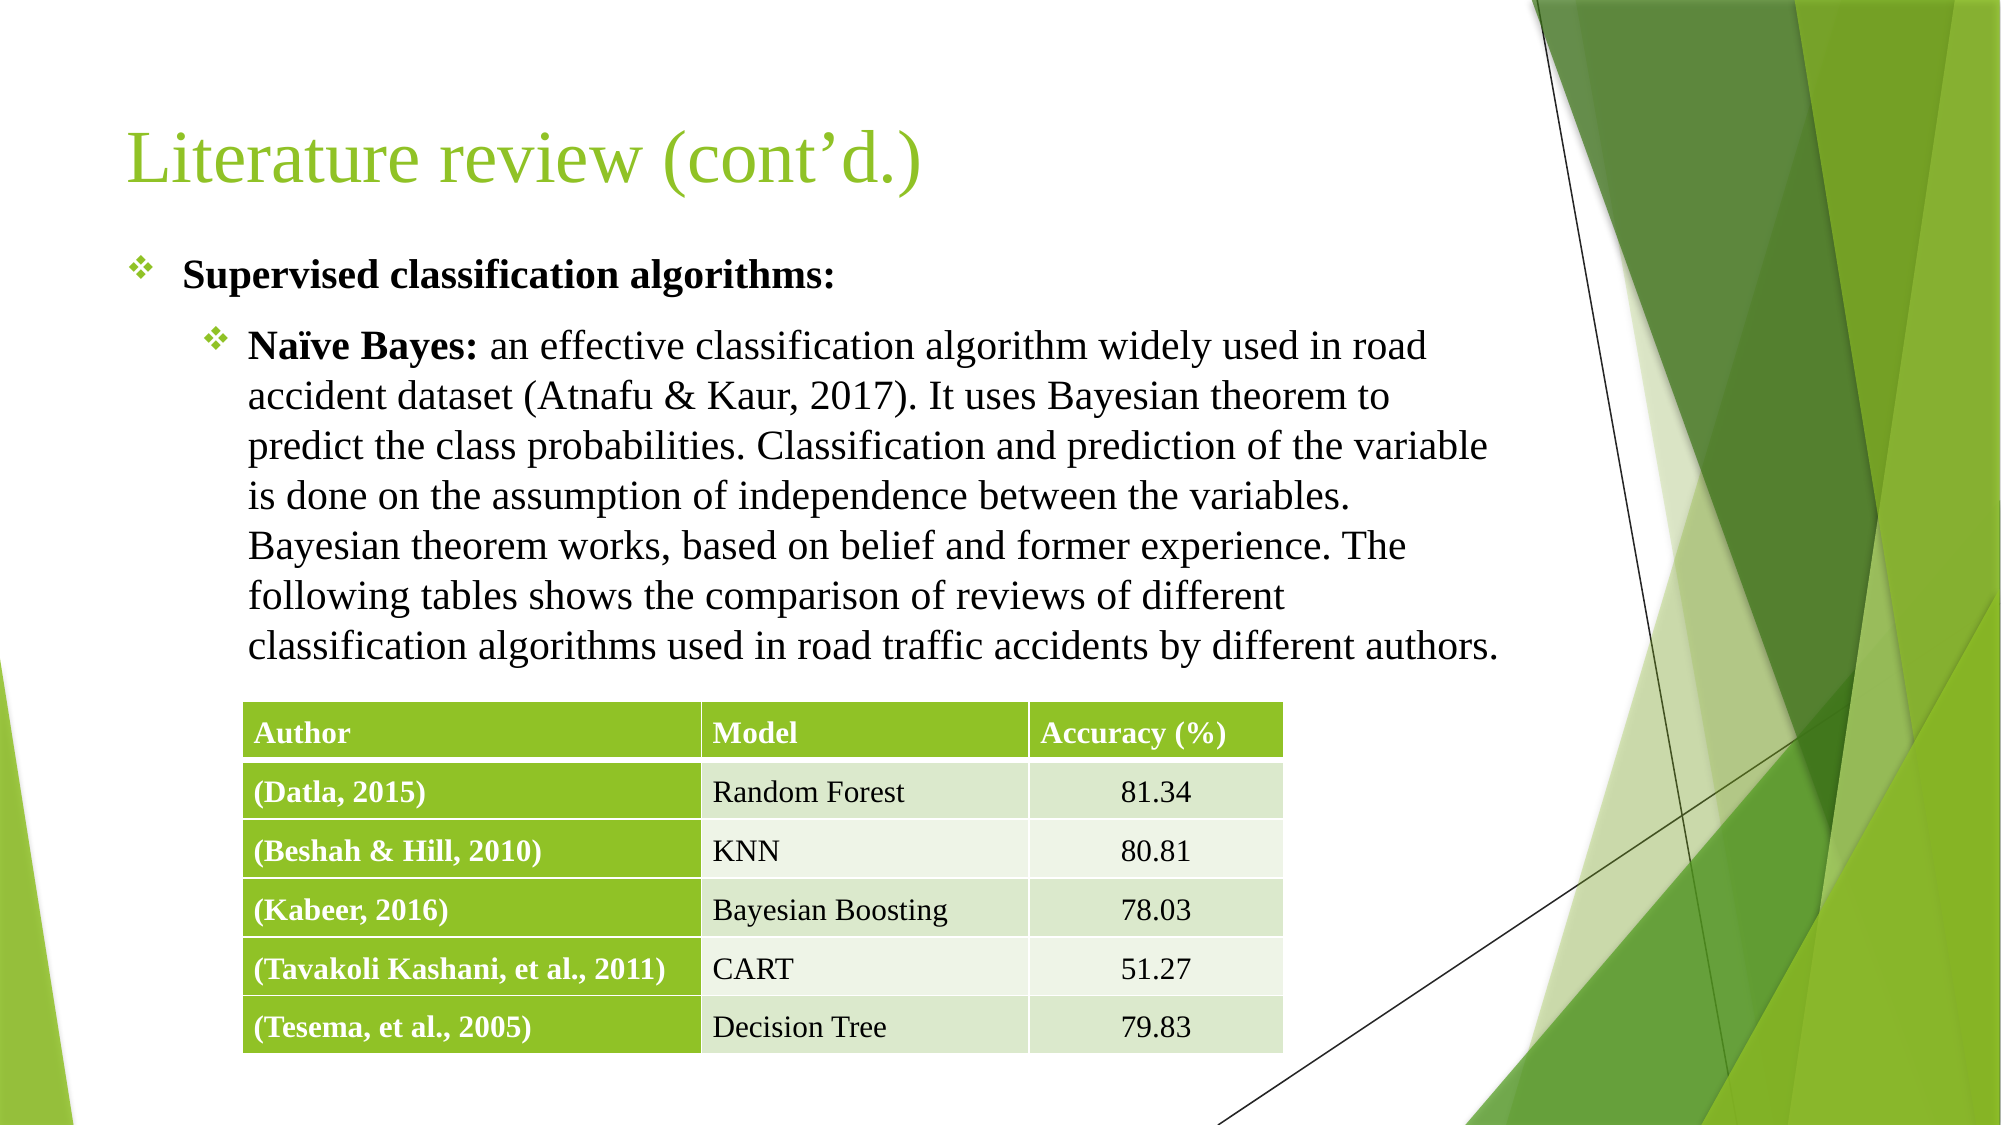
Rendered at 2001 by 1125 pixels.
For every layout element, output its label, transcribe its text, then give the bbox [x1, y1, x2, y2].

table_header Accuracy (%) [1030, 702, 1283, 757]
table_cell Bayesian Boosting [702, 879, 1028, 936]
table_cell 81.34 [1030, 763, 1283, 802]
table_cell (Kabeer, 2016) [243, 879, 701, 936]
table_cell 79.83 [1030, 996, 1283, 1053]
table_cell (Tesema, et al., 2005) [243, 996, 701, 1053]
table_cell 51.27 [1030, 938, 1283, 995]
table_cell Random Forest [702, 763, 1028, 802]
text_box [142, 802, 2000, 878]
table_cell 78.03 [1030, 879, 1283, 936]
table_cell Decision Tree [702, 996, 1028, 1053]
table_cell (Datla, 2015) [243, 763, 701, 802]
table_cell CART [702, 938, 1028, 995]
list Supervised classification algorithms: Naïve Bayes: an effective classification algorithm widely used in road accident dataset (Atnafu & Kaur, 2017). It uses Bayesian theorem to predict the class probabilities. Classification and prediction of the variable is done on the assumption of independence between the variables. Bayesian theorem works, based on belief and former experience. The following tables shows the comparison of reviews of different classification algorithms used in road traffic accidents by different authors. [111, 239, 1522, 893]
title Literature review (cont’d.) [111, 99, 1522, 206]
table_header Author [243, 702, 701, 757]
table_cell (Tavakoli Kashani, et al., 2011) [243, 938, 701, 995]
table_header Model [702, 702, 1028, 757]
